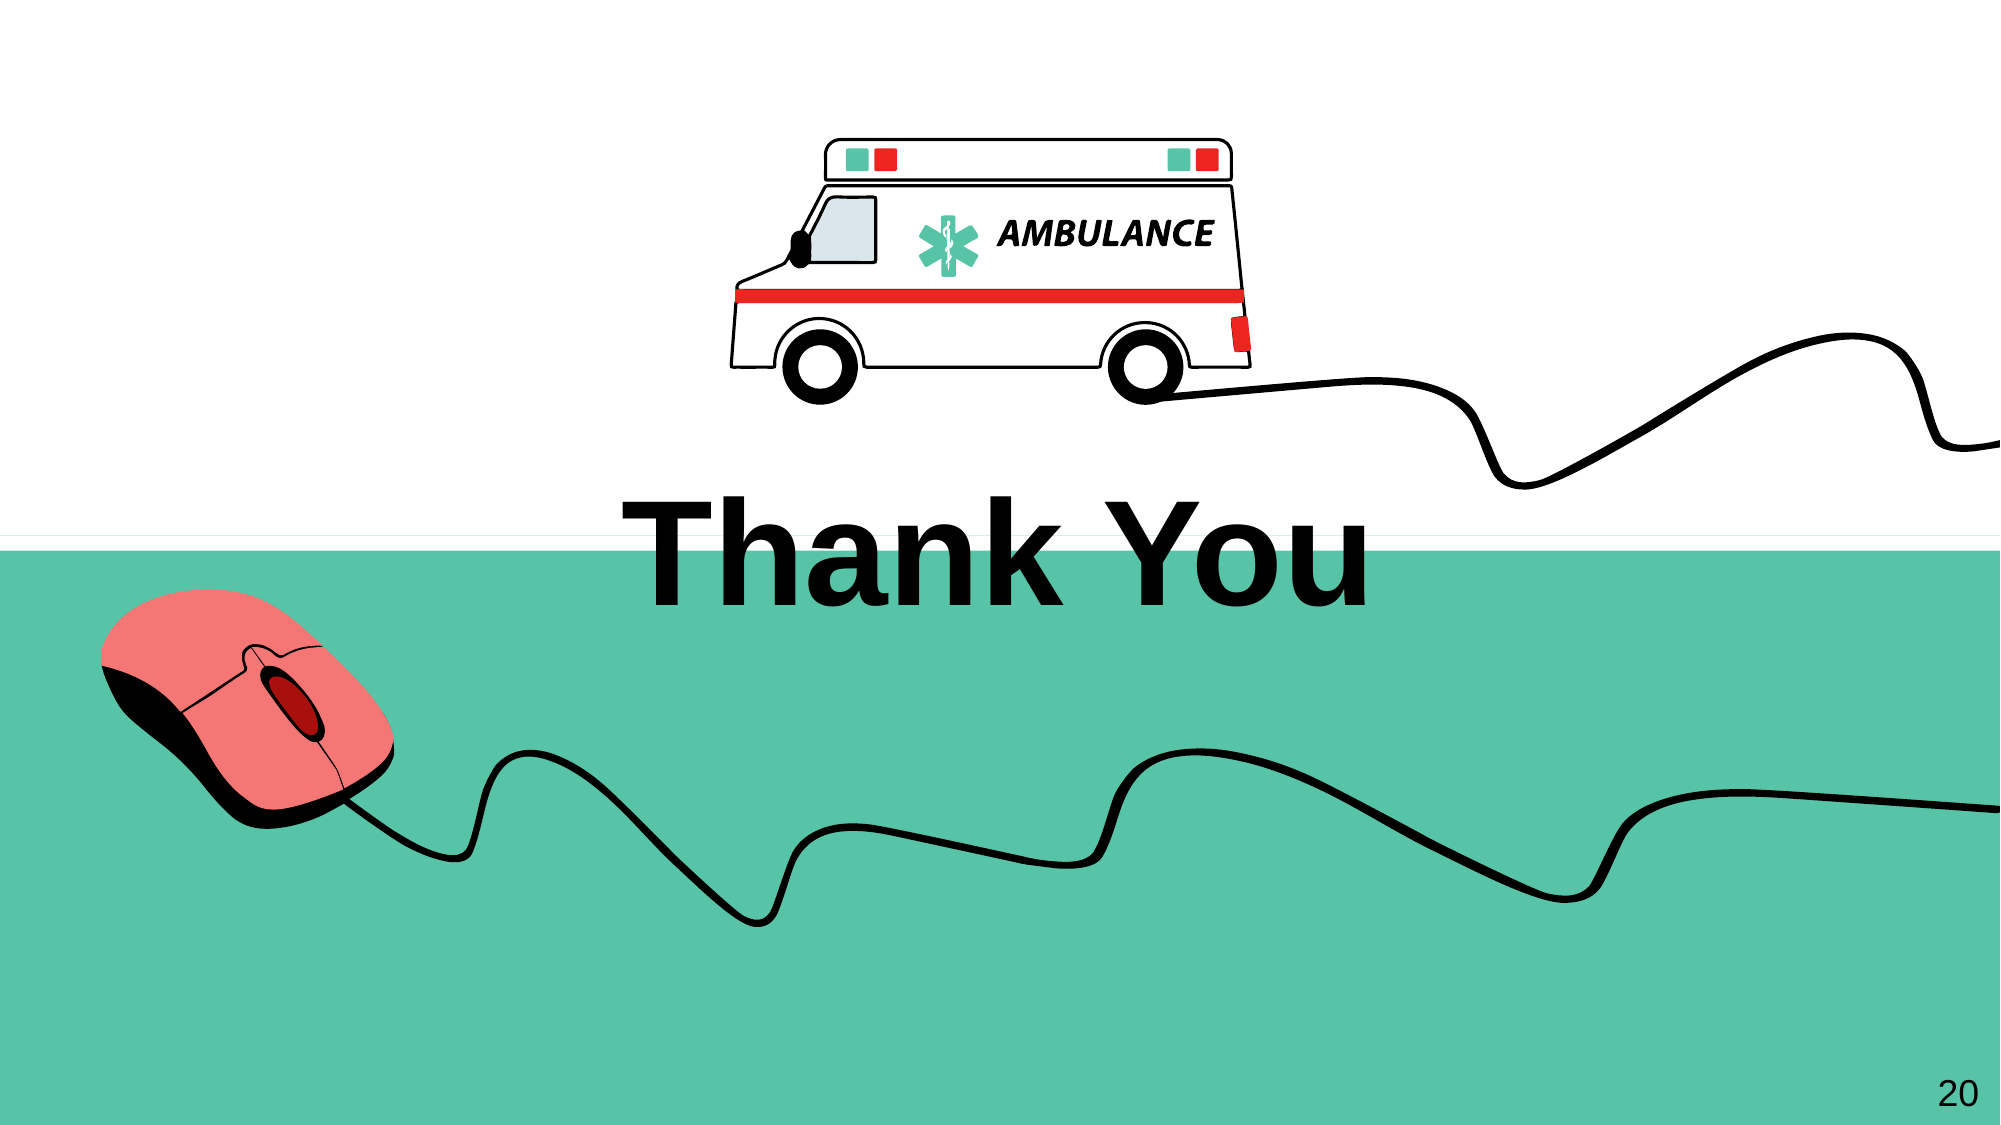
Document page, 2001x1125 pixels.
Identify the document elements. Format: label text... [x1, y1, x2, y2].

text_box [101, 589, 1027, 927]
text_box [1027, 748, 2000, 903]
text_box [731, 139, 1251, 405]
text_box 20 [1920, 1060, 1997, 1122]
text_box [1251, 332, 2000, 490]
text_box Thank You [0, 448, 1999, 643]
